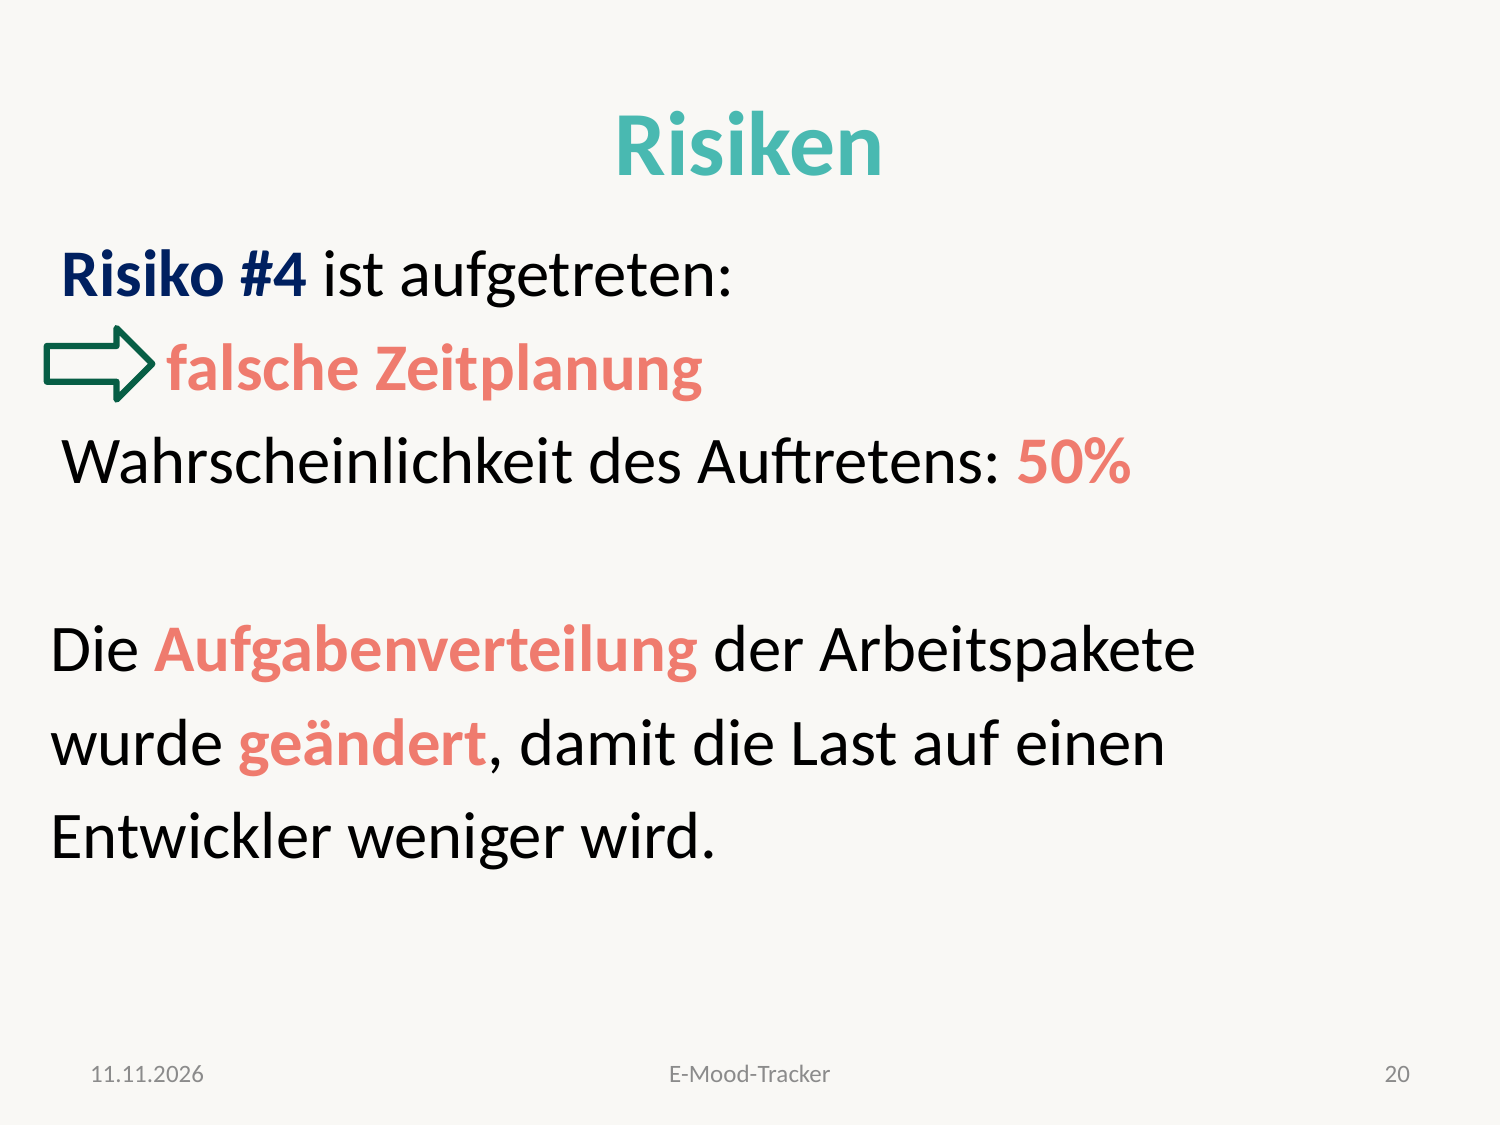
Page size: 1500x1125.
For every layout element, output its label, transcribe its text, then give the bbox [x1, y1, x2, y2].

title Risiken [75, 45, 1425, 222]
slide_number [75, 1042, 425, 1103]
text_box Risiko #4 ist aufgetreten: falsche Zeitplanung Wahrscheinlichkeit des Auftretens: 50% [46, 222, 1465, 593]
text_box Die Aufgabenverteilung der Arbeitspakete wurde geändert, damit die Last auf einen Entwickler weniger wird. [35, 597, 1454, 903]
footer E-Mood-Tracker [512, 1042, 988, 1103]
text_box [44, 326, 155, 402]
slide_number 20 [1074, 1042, 1425, 1103]
